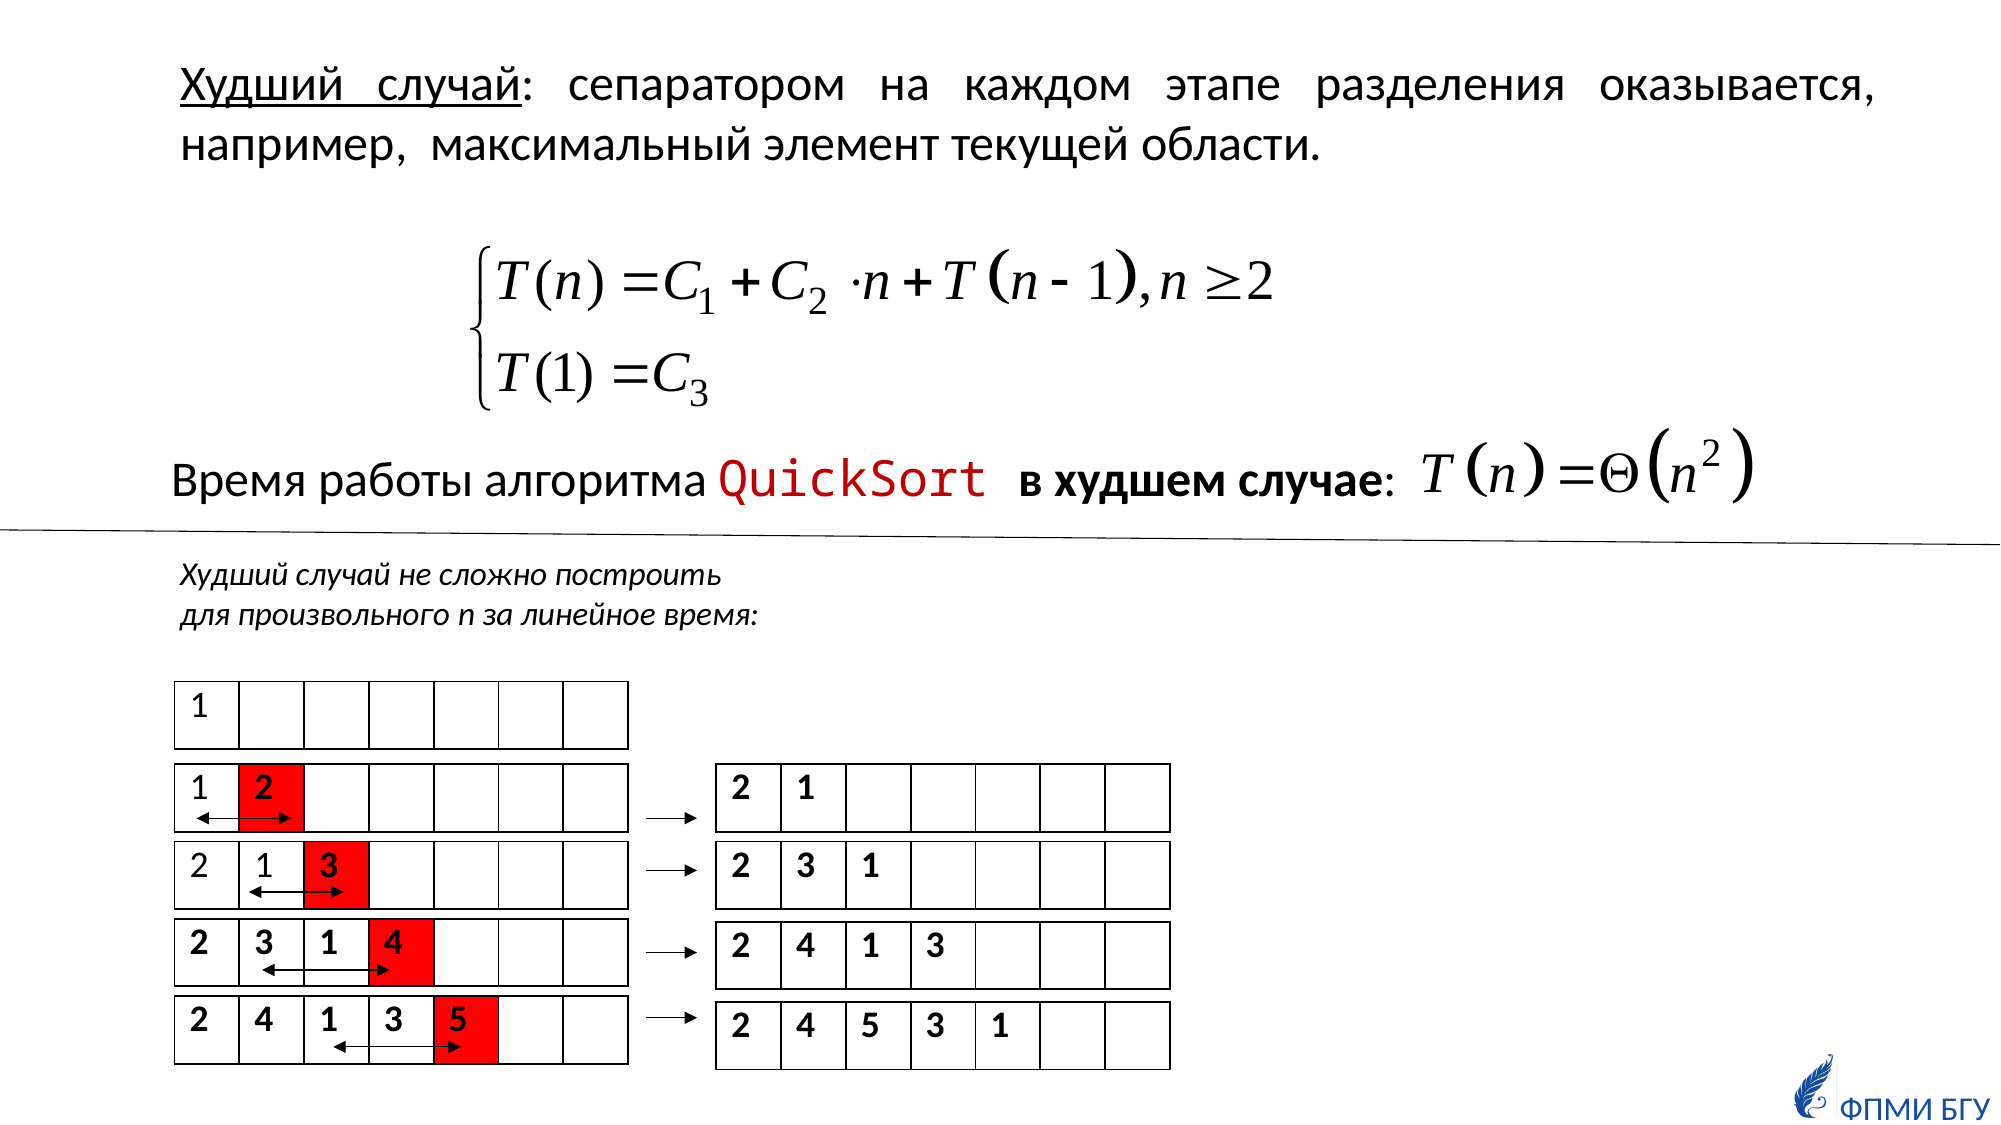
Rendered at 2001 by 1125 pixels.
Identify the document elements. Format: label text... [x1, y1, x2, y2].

table_header [435, 765, 498, 831]
table_header [564, 842, 627, 908]
table_header 2 [175, 842, 238, 908]
table_header 4 [782, 923, 845, 988]
table_header 4 [240, 997, 303, 1063]
table_header 5 [847, 1003, 910, 1069]
table_header [912, 765, 975, 831]
table_header 1 [240, 842, 303, 908]
table_header [1106, 1003, 1169, 1069]
table_header 1 [847, 842, 910, 908]
table_header 3 [240, 920, 303, 985]
table_header 1 [847, 923, 910, 988]
table_header [564, 997, 627, 1063]
table_header 1 [305, 971, 368, 985]
text_box Время работы алгоритма QuickSort в худшем случае: [156, 439, 1417, 514]
table_header [564, 682, 627, 748]
table_header 2 [717, 842, 780, 908]
table_header 1 [782, 765, 845, 831]
table_header 3 [782, 842, 845, 908]
table_header 2 [717, 1003, 780, 1069]
picture [1793, 1053, 1837, 1118]
table_header 1 [305, 920, 368, 969]
table_header 3 [912, 923, 975, 988]
table_header [435, 682, 498, 748]
table_header 2 [175, 920, 238, 985]
table_header [1106, 923, 1169, 988]
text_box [0, 529, 2000, 545]
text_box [460, 240, 1281, 418]
table_header 1 [175, 682, 238, 748]
table_header 3 [912, 1003, 975, 1069]
text_box Худший случай: сепаратором на каждом этапе разделения оказывается, например, максимальный элемент текущей области. [165, 43, 1892, 179]
table_header [1041, 842, 1104, 908]
table_header [499, 765, 562, 831]
table_header 4 [782, 1003, 845, 1069]
table_header [847, 765, 910, 831]
table_header [240, 682, 303, 748]
table_header 1 [976, 1003, 1039, 1069]
table_header 4 [370, 920, 433, 985]
table_header [912, 842, 975, 908]
table_header 3 [305, 842, 368, 908]
table_header 5 [435, 997, 498, 1063]
table_header [370, 842, 433, 908]
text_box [1417, 423, 1756, 529]
table_header [1041, 765, 1104, 831]
table_header [305, 765, 368, 831]
table_header [1041, 1003, 1104, 1069]
table_header [499, 997, 562, 1063]
table_header [976, 842, 1039, 908]
table_header [499, 920, 562, 985]
table_header [976, 923, 1039, 988]
table_header [976, 765, 1039, 831]
text_box ФПМИ БГУ [1830, 1087, 2000, 1125]
table_header [499, 842, 562, 908]
table_header 3 [370, 1047, 433, 1063]
table_header 2 [717, 765, 780, 831]
table_header [1106, 765, 1169, 831]
table_header 1 [175, 765, 238, 831]
table_header [1106, 842, 1169, 908]
table_header [370, 765, 433, 831]
table_header [305, 682, 368, 748]
table_header [499, 682, 562, 748]
table_header [1041, 923, 1104, 988]
text_box Худший случай не сложно построить для произвольного n за линейное время: [165, 545, 778, 640]
table_header 3 [370, 997, 433, 1046]
table_header 2 [240, 765, 303, 831]
table_header [564, 920, 627, 985]
table_header 2 [175, 997, 238, 1063]
table_header 1 [305, 997, 368, 1063]
table_header 2 [717, 923, 780, 988]
table_header [370, 682, 433, 748]
table_header [564, 765, 627, 831]
table_header [435, 842, 498, 908]
table_header [435, 920, 498, 985]
